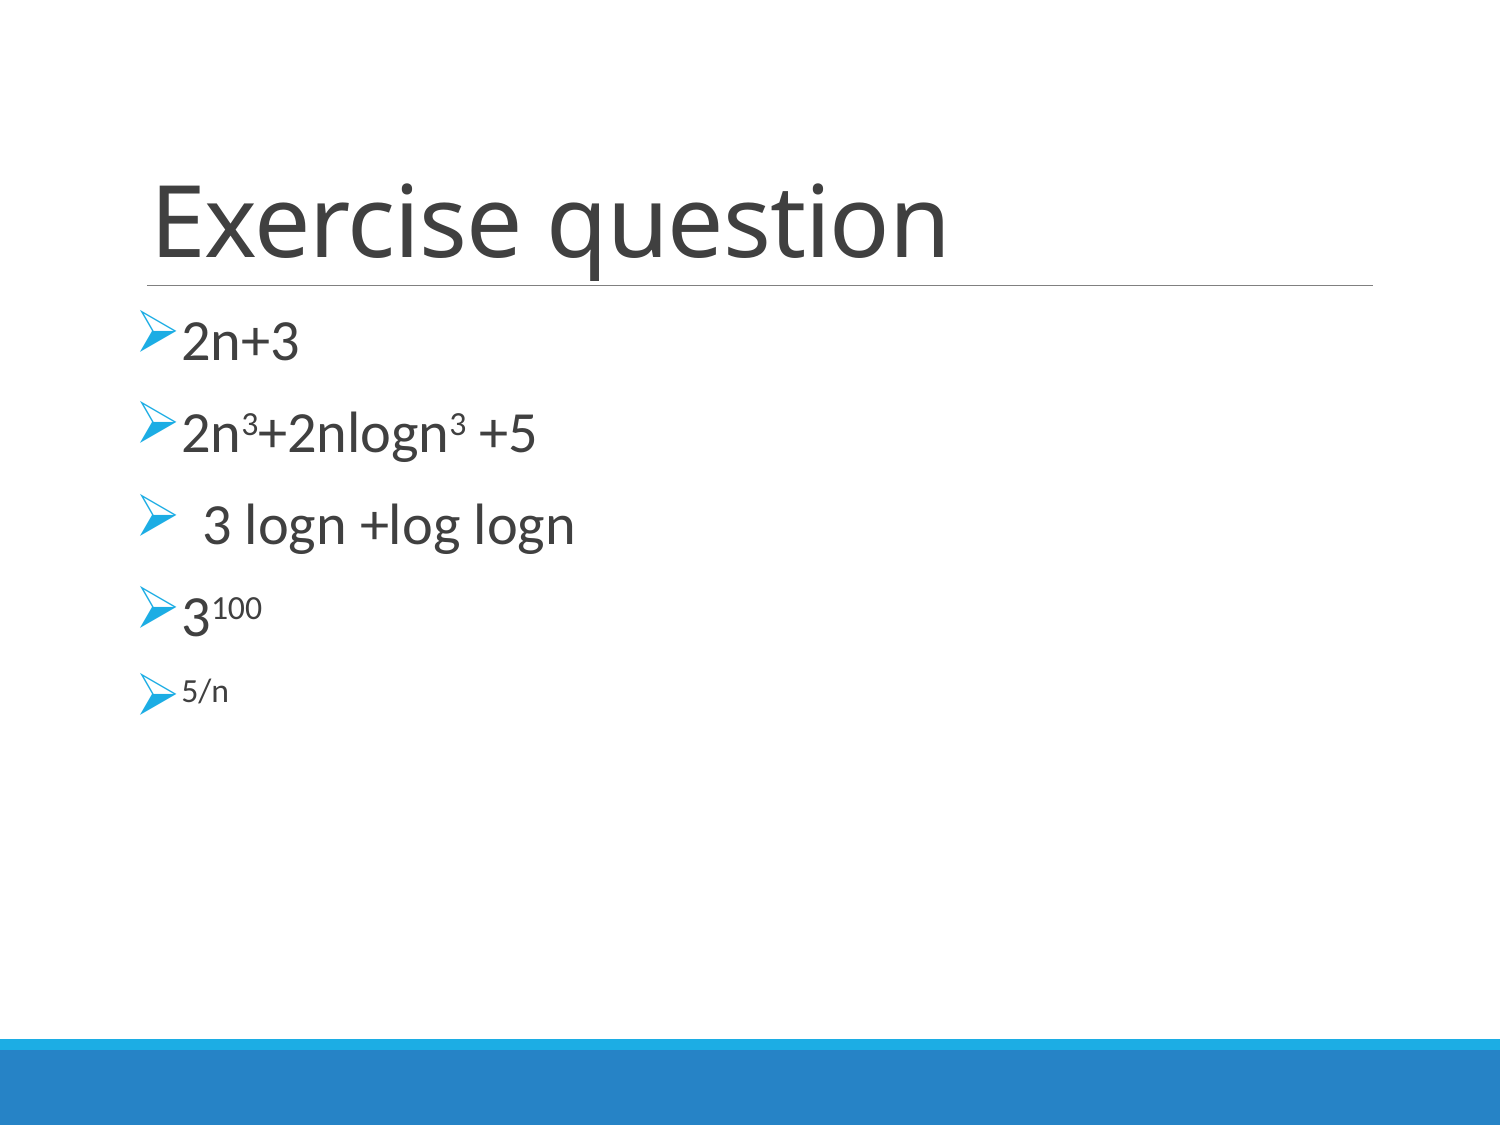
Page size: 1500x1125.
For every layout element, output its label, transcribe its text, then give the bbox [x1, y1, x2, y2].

list 2n+3 2n3+2nlogn3 +5 3 logn +log logn 3100 5/n [135, 302, 1373, 963]
title Exercise question [135, 47, 1373, 285]
